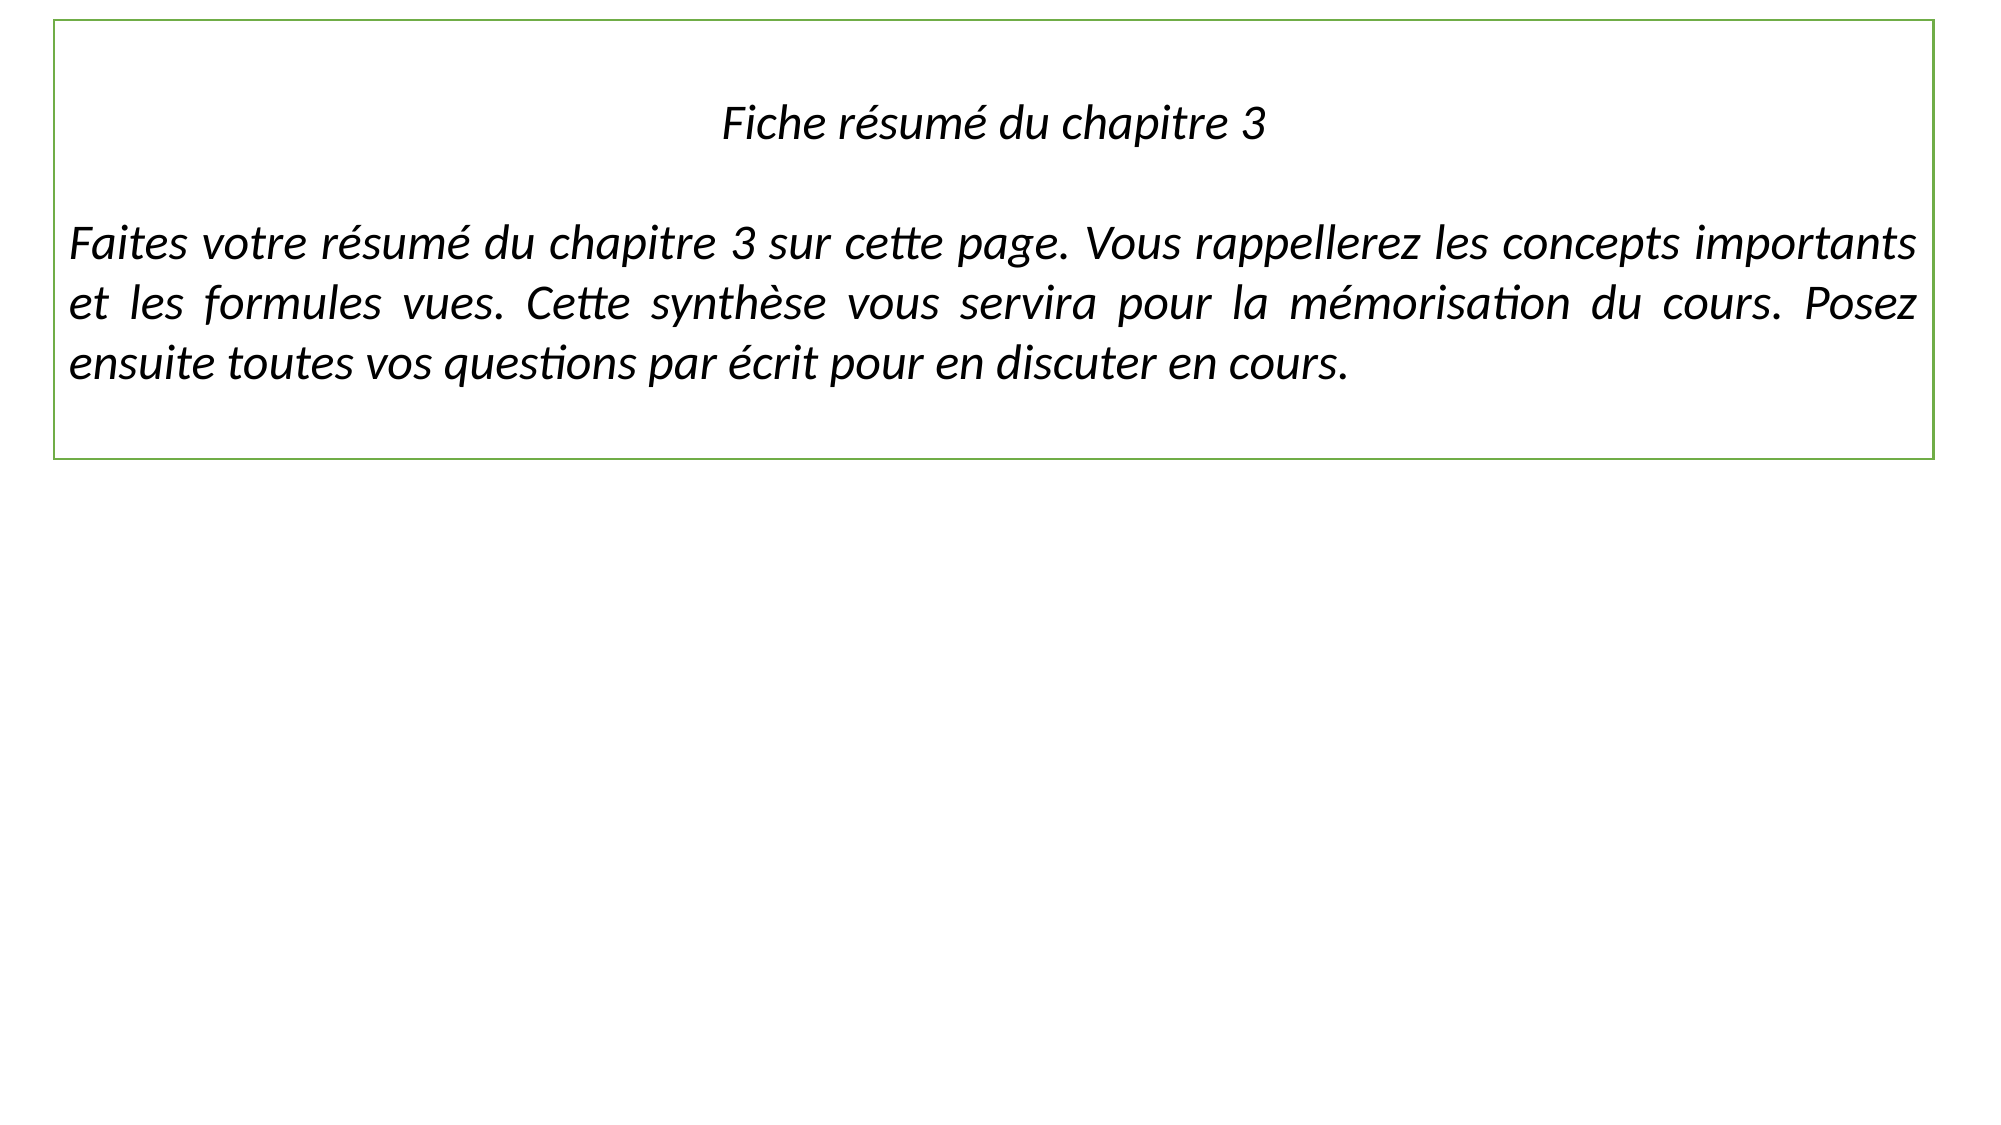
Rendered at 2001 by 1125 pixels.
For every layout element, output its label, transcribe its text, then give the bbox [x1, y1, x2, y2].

text_box Fiche résumé du chapitre 3 Faites votre résumé du chapitre 3 sur cette page. Vous rappellerez les concepts importants et les formules vues. Cette synthèse vous servira pour la mémorisation du cours. Posez ensuite toutes vos questions par écrit pour en discuter en cours. [53, 19, 1935, 460]
